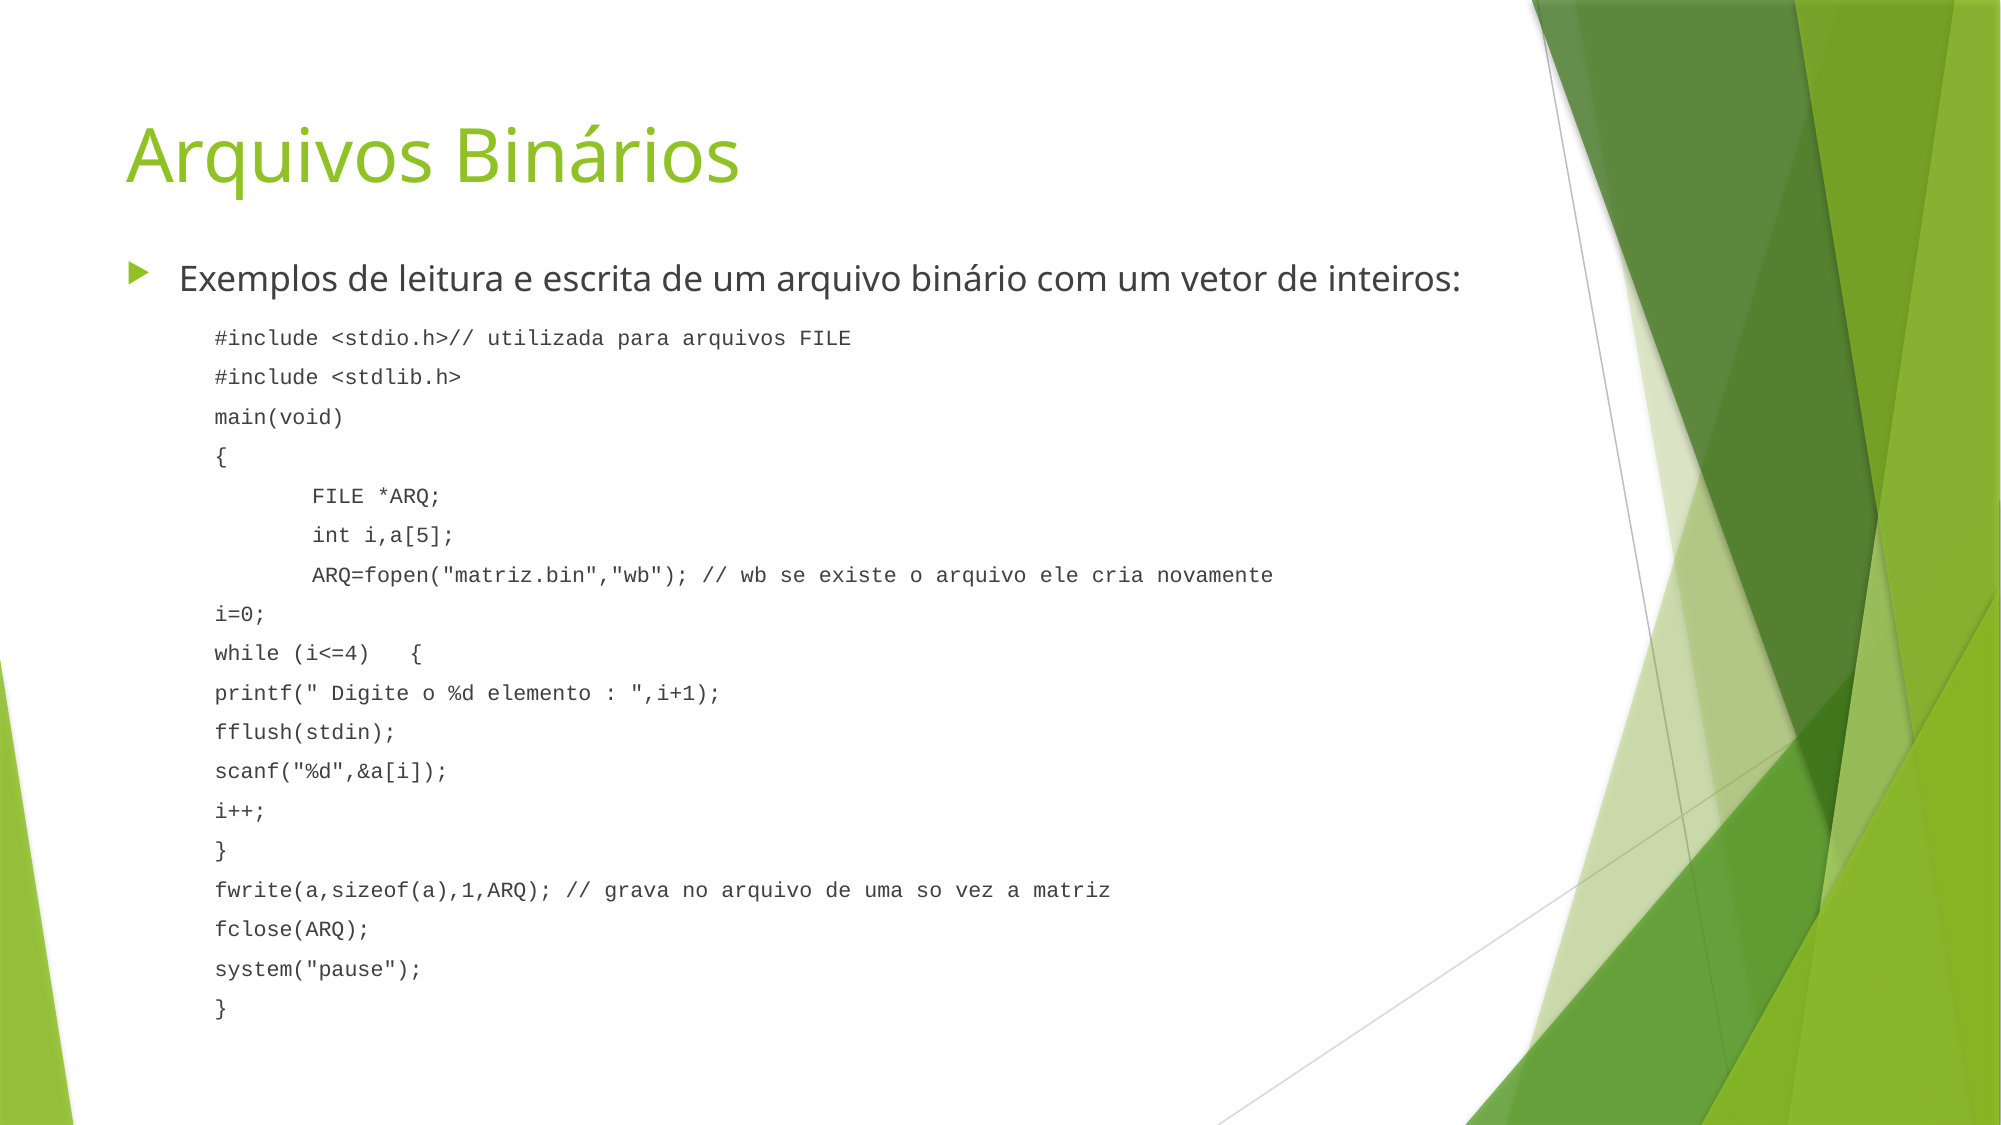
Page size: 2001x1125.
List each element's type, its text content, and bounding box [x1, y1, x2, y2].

list Exemplos de leitura e escrita de um arquivo binário com um vetor de inteiros: [111, 248, 1522, 316]
title Arquivos Binários [111, 99, 1522, 248]
text_box #include <stdio.h>// utilizada para arquivos FILE #include <stdlib.h> main(void) { FILE *ARQ; int i,a[5]; ARQ=fopen("matriz.bin","wb"); // wb se existe o arquivo ele cria novamente i=0; while (i<=4) { printf(" Digite o %d elemento : ",i+1); fflush(stdin); scanf("%d",&a[i]); i++; } fwrite(a,sizeof(a),1,ARQ); // grava no arquivo de uma so vez a matriz fclose(ARQ); system("pause"); } [111, 316, 1522, 1037]
